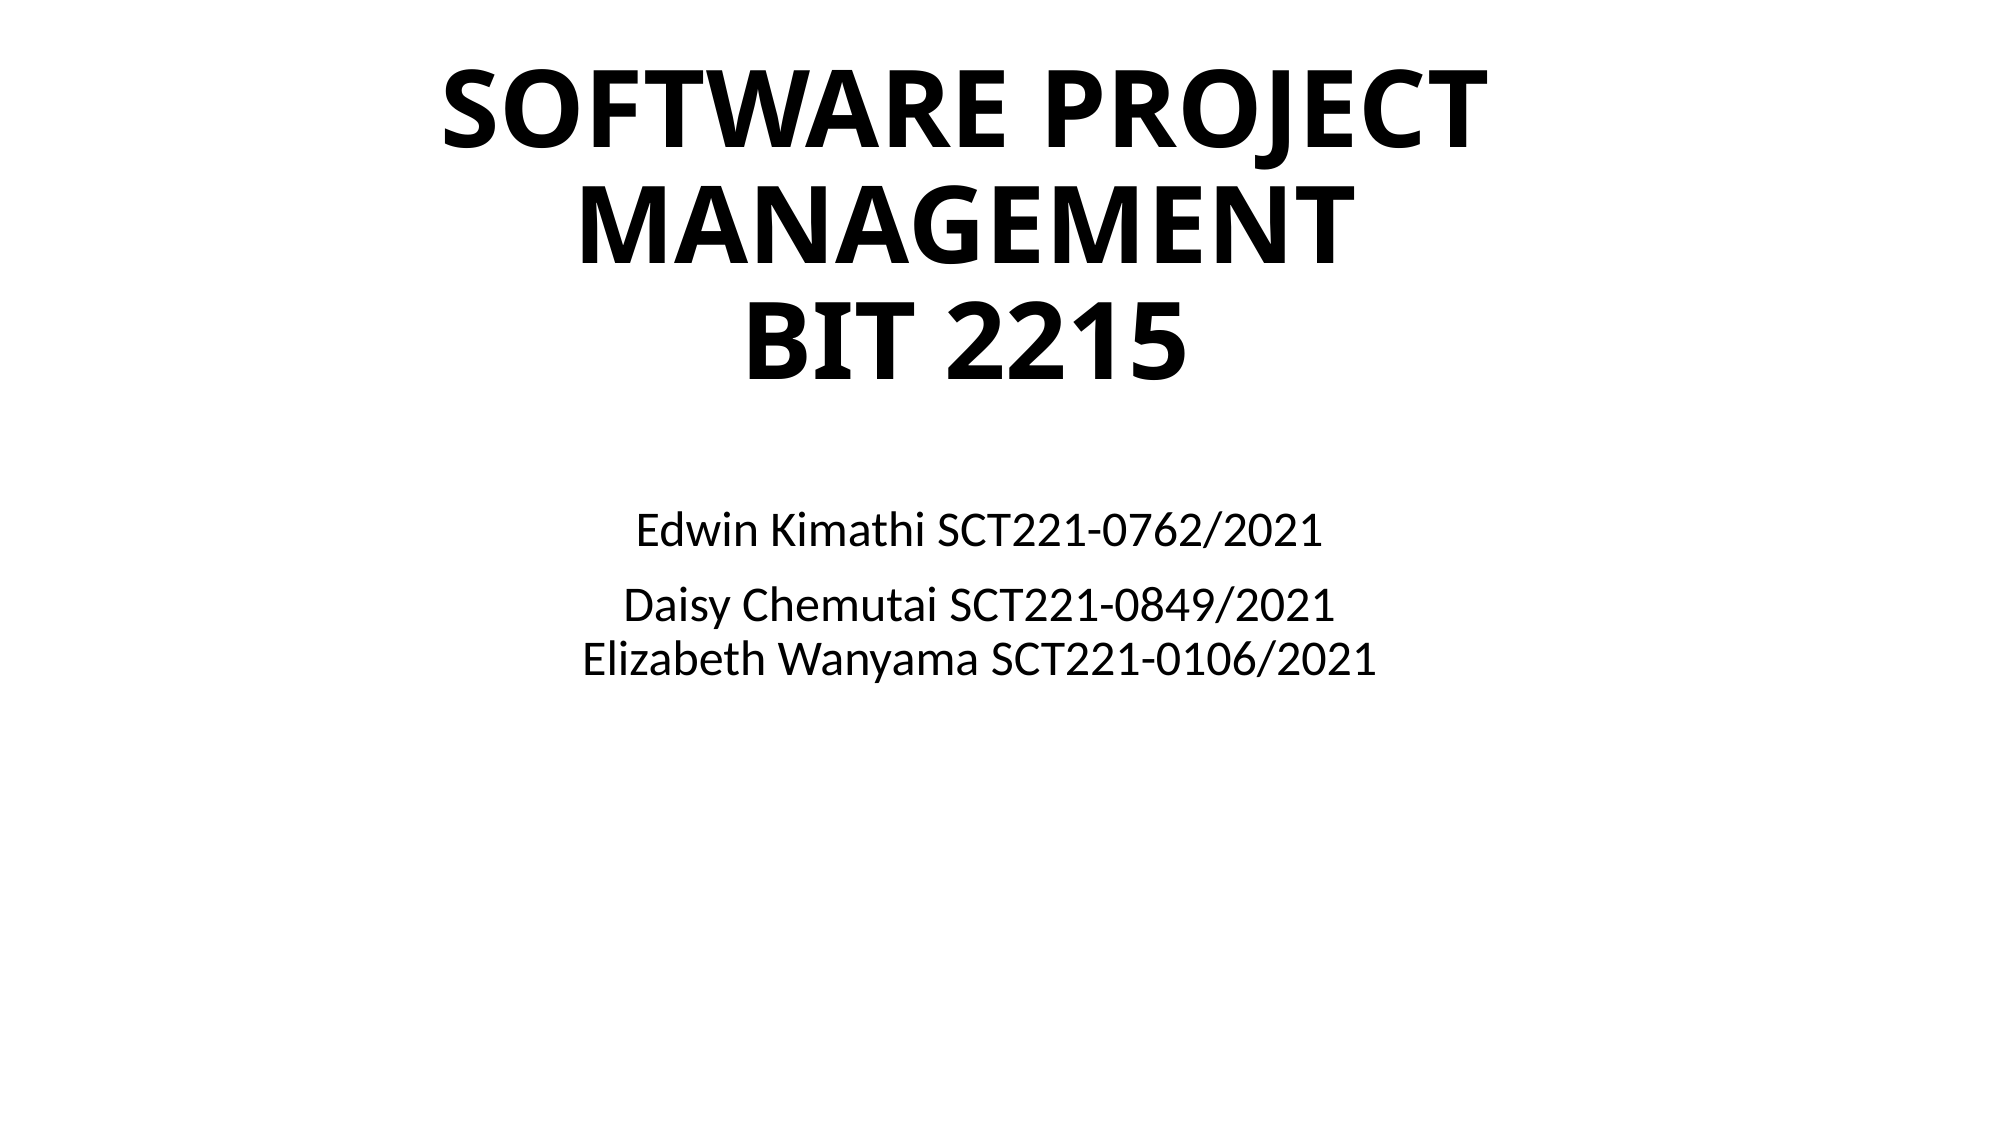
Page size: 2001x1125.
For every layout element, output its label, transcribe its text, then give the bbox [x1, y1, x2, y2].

title SOFTWARE PROJECT MANAGEMENT BIT 2215 [215, 44, 1716, 411]
subtitle Edwin Kimathi SCT221-0762/2021 Daisy Chemutai SCT221-0849/2021 Elizabeth Wanyama SCT221-0106/2021 [33, 495, 1927, 1098]
